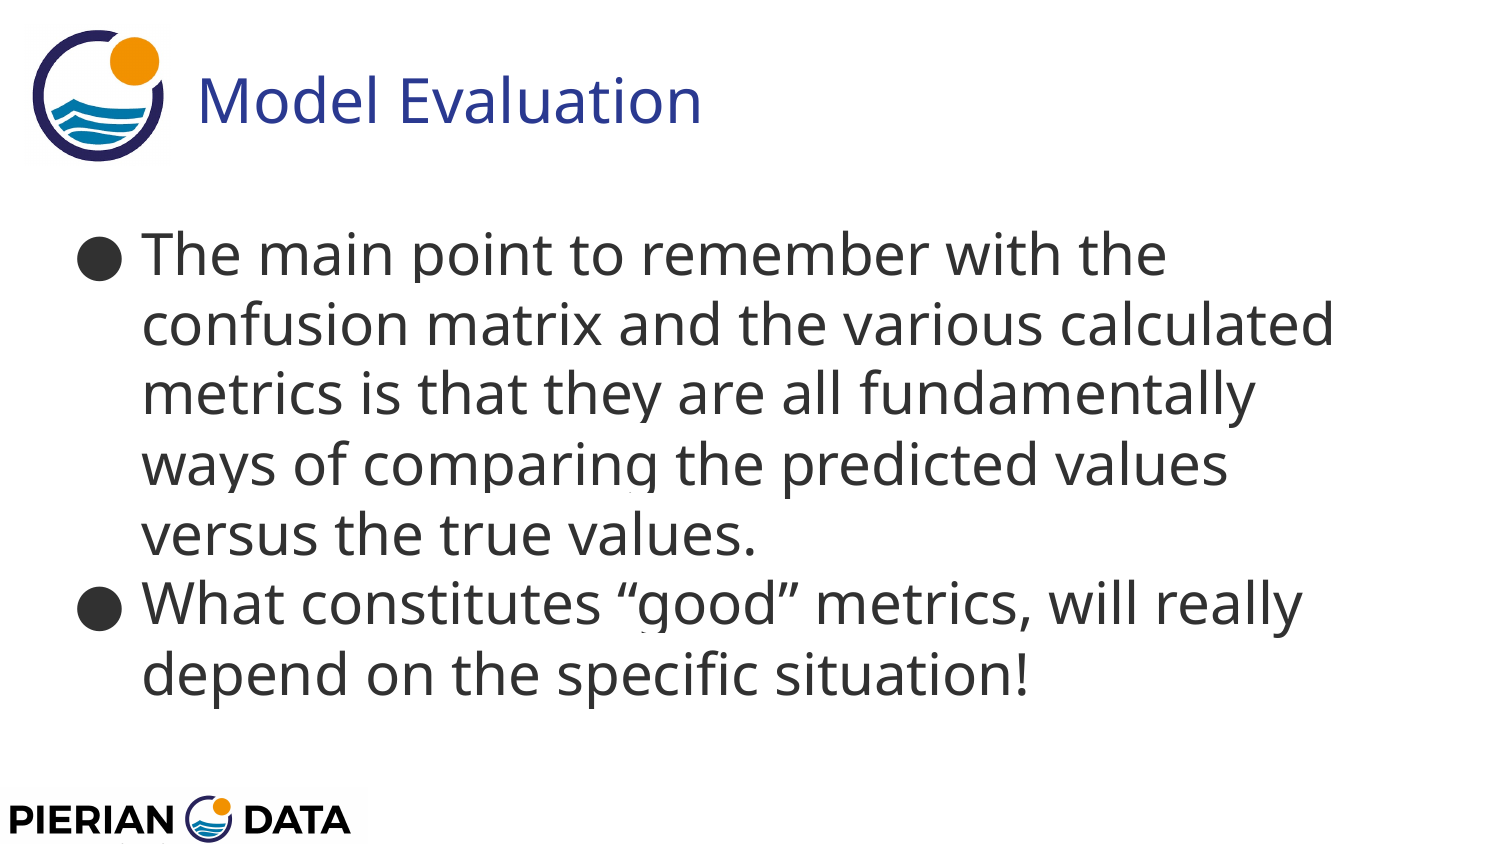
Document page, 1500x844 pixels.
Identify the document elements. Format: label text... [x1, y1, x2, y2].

text_box Model Evaluation [181, 45, 1500, 146]
picture [24, 24, 172, 167]
picture [0, 787, 368, 844]
text_box The main point to remember with the confusion matrix and the various calculated metrics is that they are all fundamentally ways of comparing the predicted values versus the true values. What constitutes “good” metrics, will really depend on the specific situation! [51, 201, 1376, 750]
text_box [176, 34, 1330, 157]
